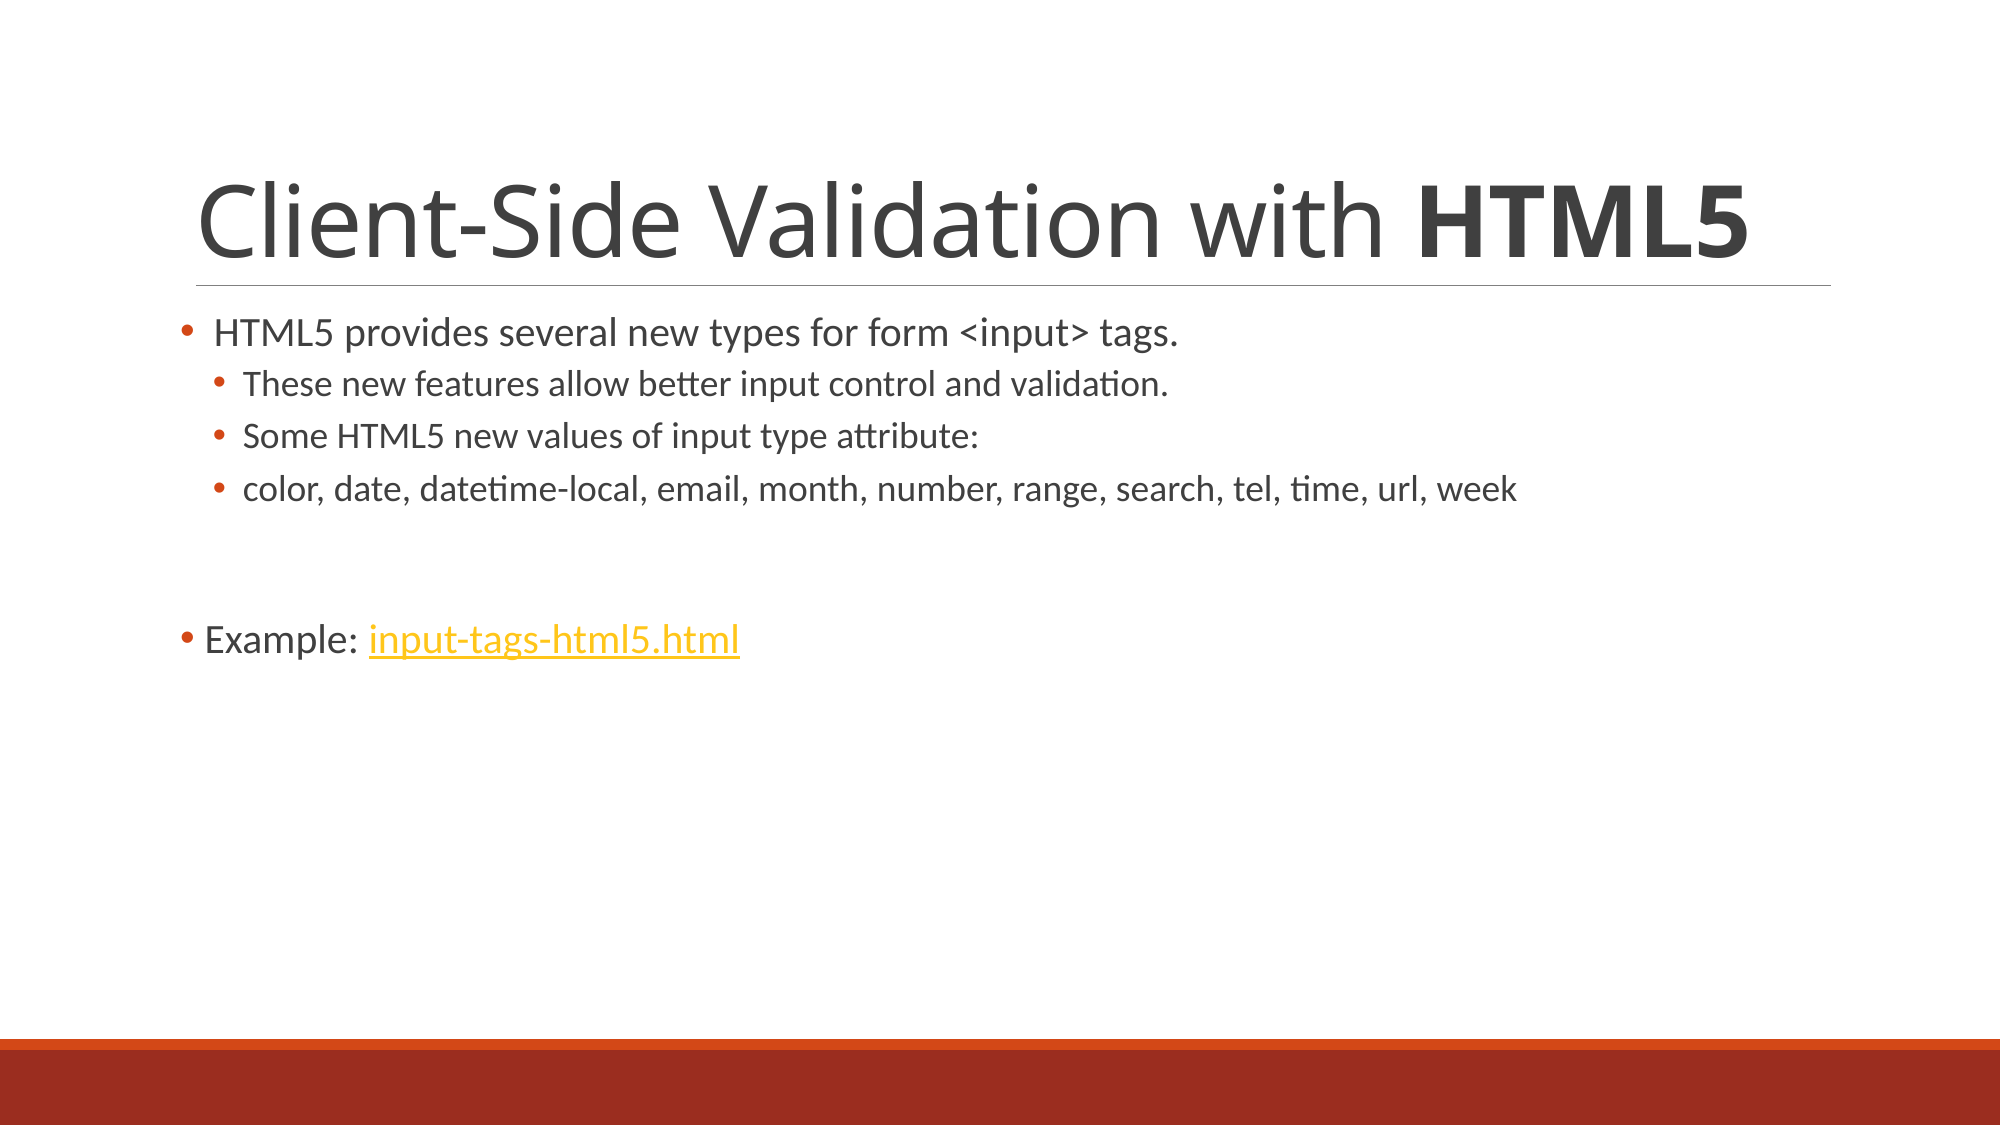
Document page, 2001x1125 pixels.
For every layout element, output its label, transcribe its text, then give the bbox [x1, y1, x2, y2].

title Client-Side Validation with HTML5 [180, 47, 1830, 285]
list HTML5 provides several new types for form <input> tags. These new features allow better input control and validation. Some HTML5 new values of input type attribute: color, date, datetime-local, email, month, number, range, search, tel, time, url, week Example: input-tags-html5.html [180, 302, 1830, 963]
